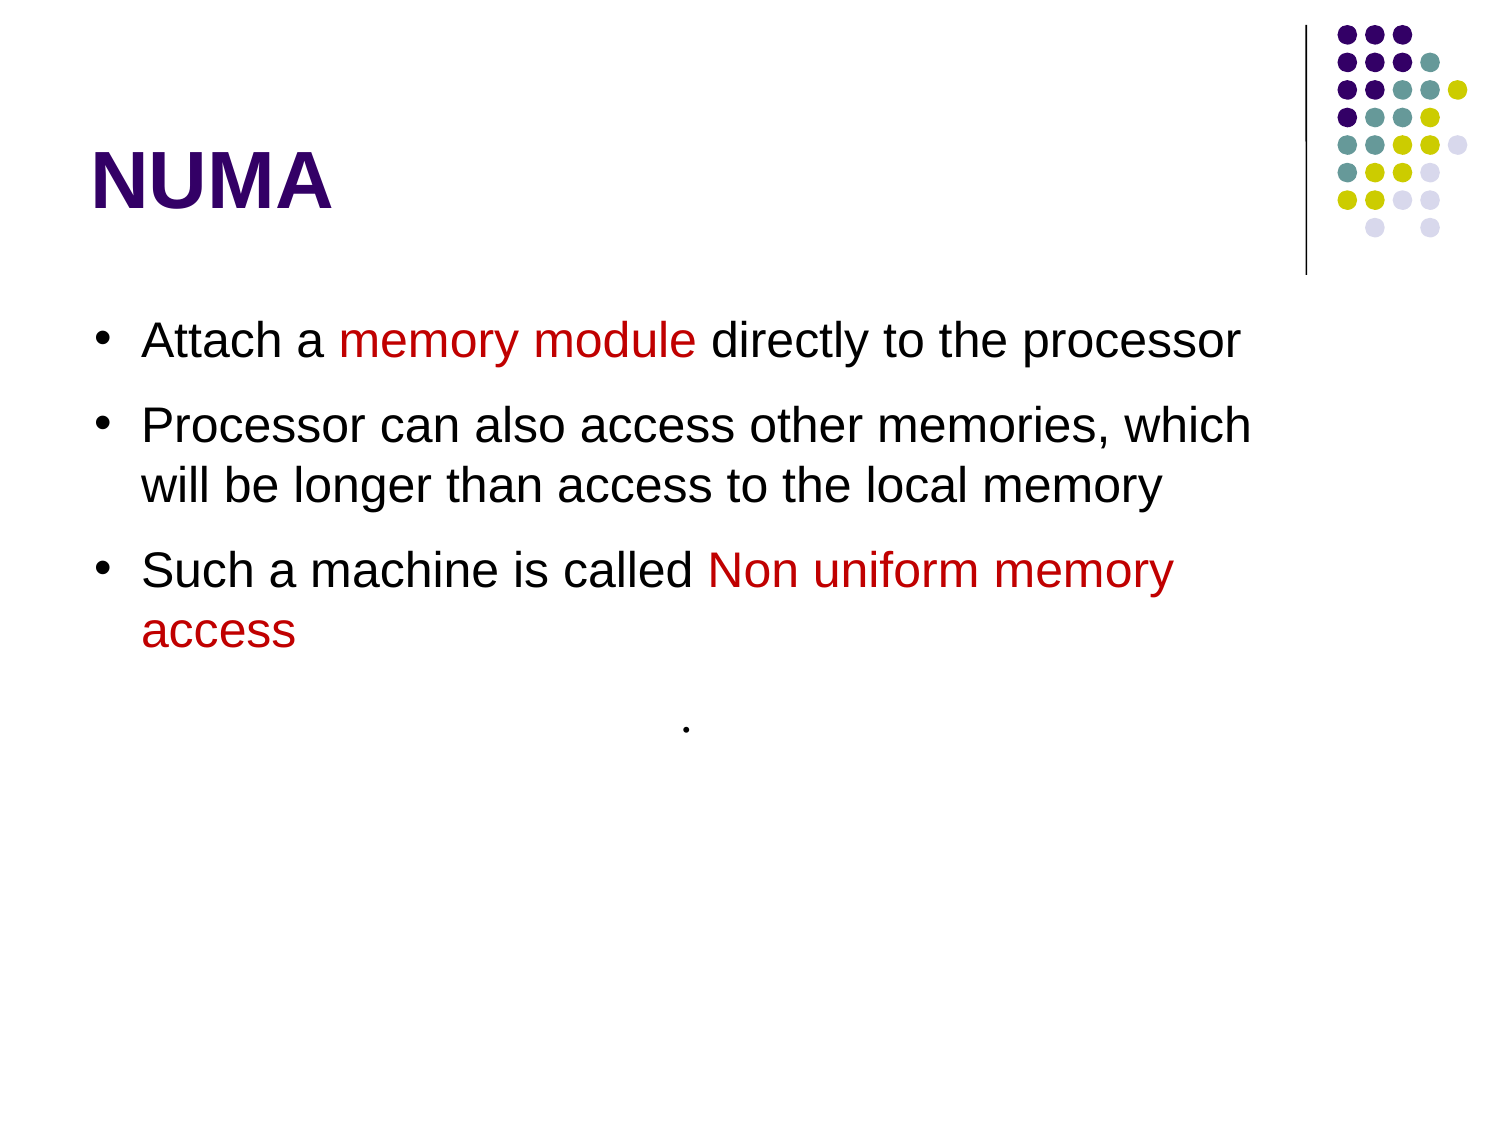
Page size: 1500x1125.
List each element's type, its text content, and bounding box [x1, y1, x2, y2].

text_box Attach a memory module directly to the processor Processor can also access other memories, which will be longer than access to the local memory Such a machine is called Non uniform memory access . [79, 299, 1294, 835]
title NUMA [74, 19, 1313, 233]
